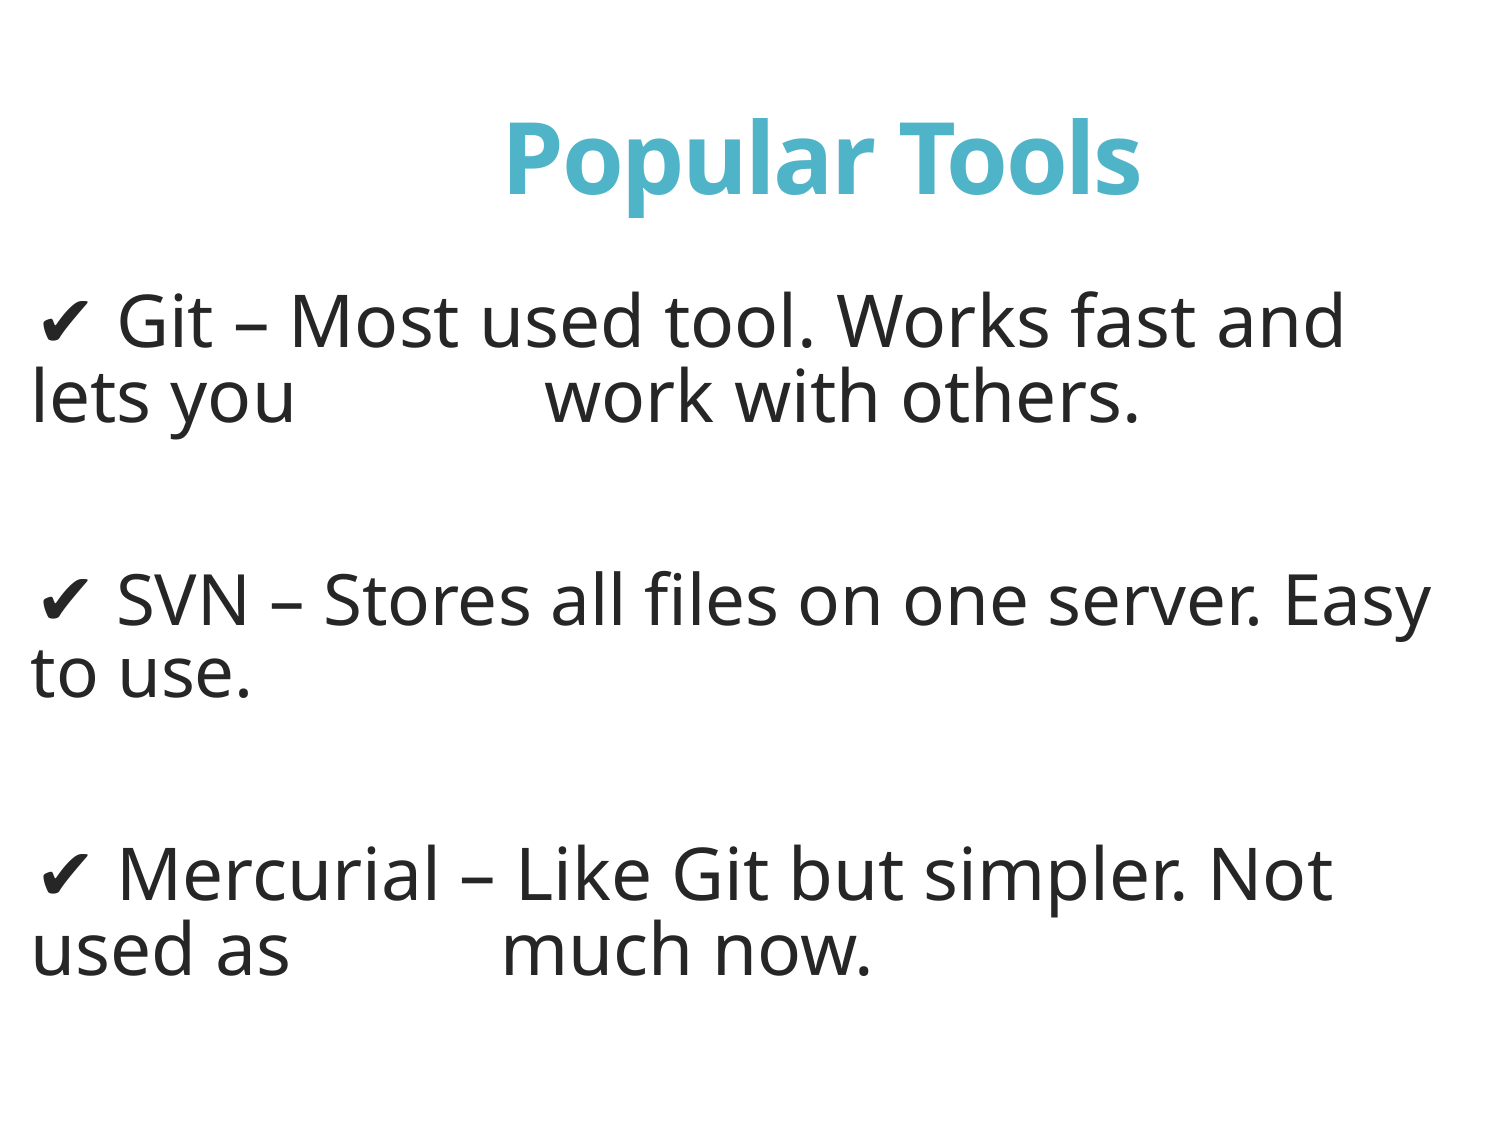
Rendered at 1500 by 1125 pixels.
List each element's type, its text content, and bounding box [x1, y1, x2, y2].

title Popular Tools [14, 26, 1340, 280]
list ✔ Git – Most used tool. Works fast and lets you work with others. ✔ SVN – Stores all files on one server. Easy to use. ✔ Mercurial – Like Git but simpler. Not used as much now. [0, 280, 1500, 1125]
